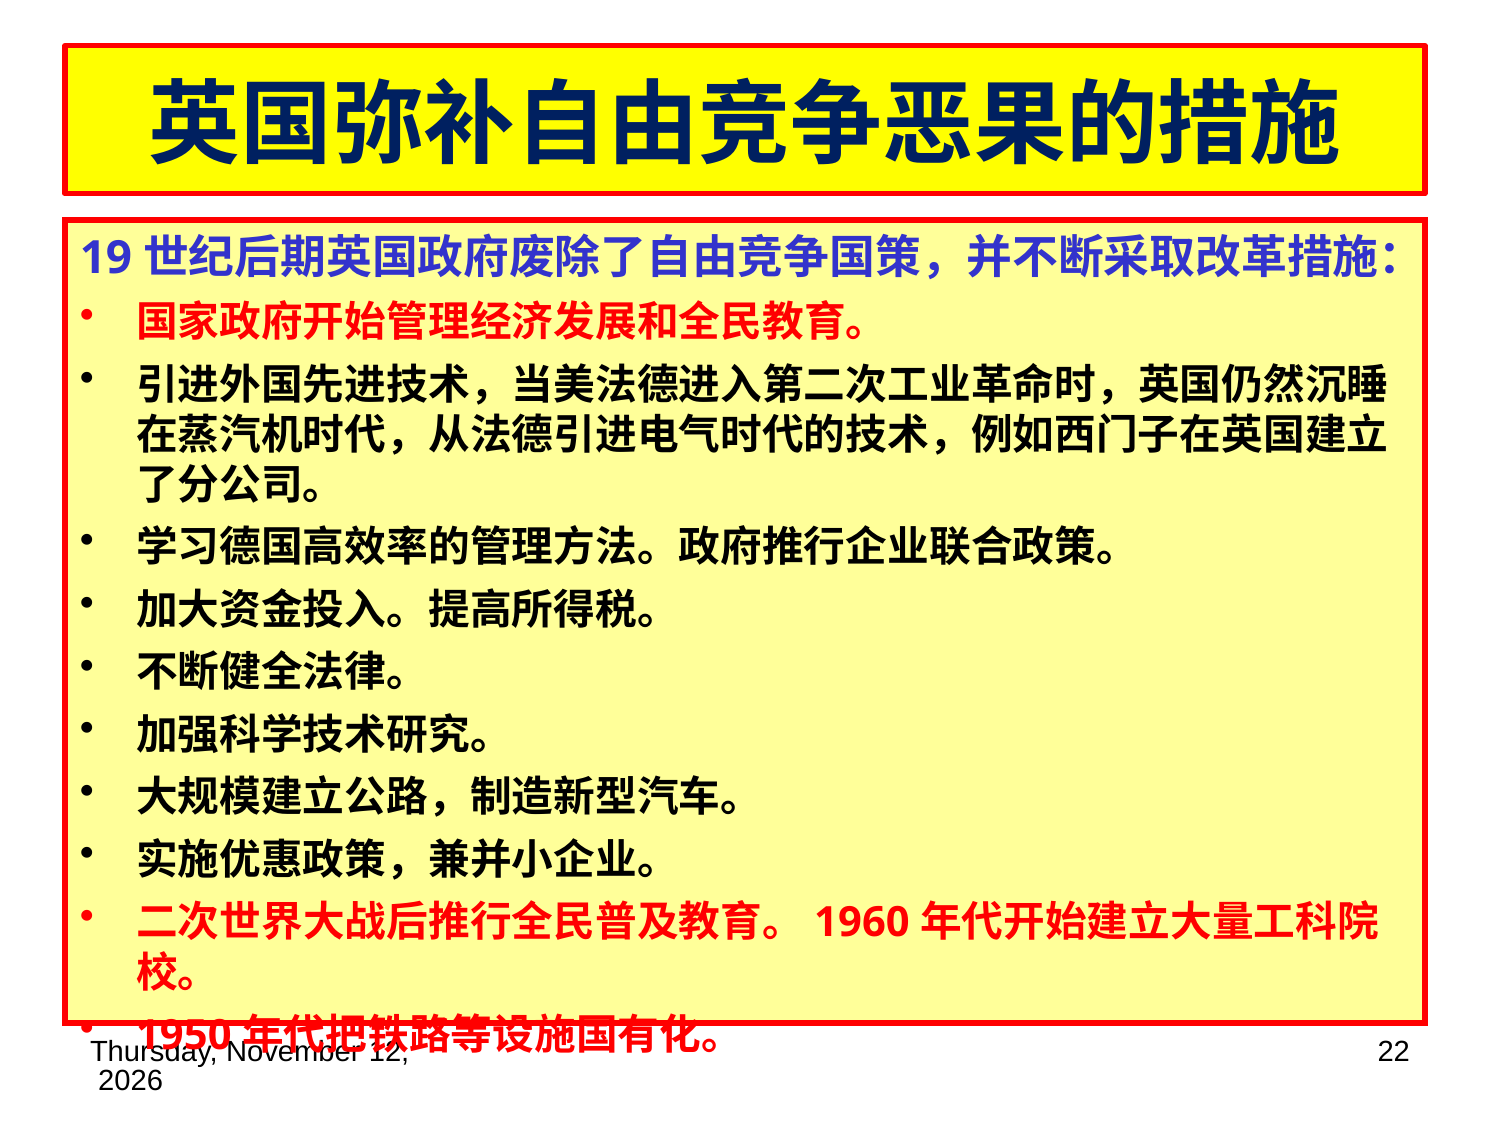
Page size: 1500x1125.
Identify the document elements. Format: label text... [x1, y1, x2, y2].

list 19世纪后期英国政府废除了自由竞争国策，并不断采取改革措施： 国家政府开始管理经济发展和全民教育。 引进外国先进技术，当美法德进入第二次工业革命时，英国仍然沉睡在蒸汽机时代，从法德引进电气时代的技术，例如西门子在英国建立了分公司。 学习德国高效率的管理方法。政府推行企业联合政策。 加大资金投入。提高所得税。 不断健全法律。 加强科学技术研究。 大规模建立公路，制造新型汽车。 实施优惠政策，兼并小企业。 二次世界大战后推行全民普及教育。1960年代开始建立大量工科院校。 1950年代把铁路等设施国有化。 [64, 219, 1426, 1024]
slide_number 22 [1074, 1024, 1426, 1103]
title 英国弥补自由竞争恶果的措施 [64, 45, 1426, 195]
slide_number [74, 1024, 426, 1103]
